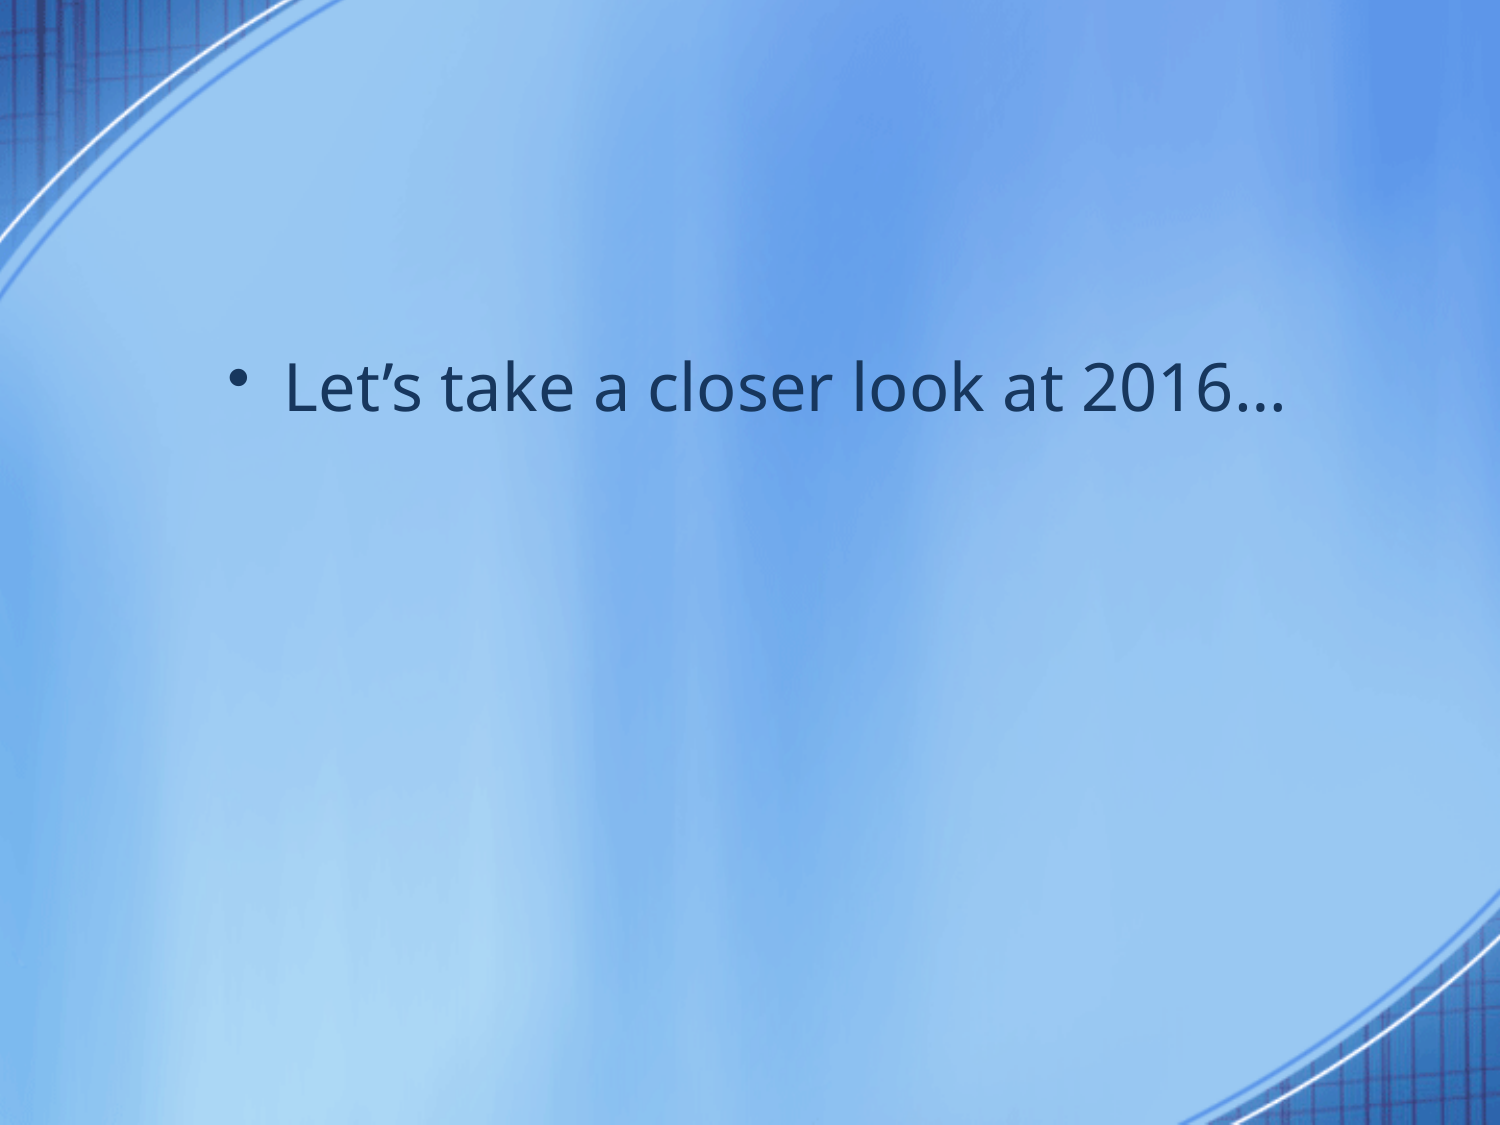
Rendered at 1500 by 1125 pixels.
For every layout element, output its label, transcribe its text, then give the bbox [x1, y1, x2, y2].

list Let’s take a closer look at 2016… [212, 337, 1338, 625]
picture [0, 0, 1500, 1125]
